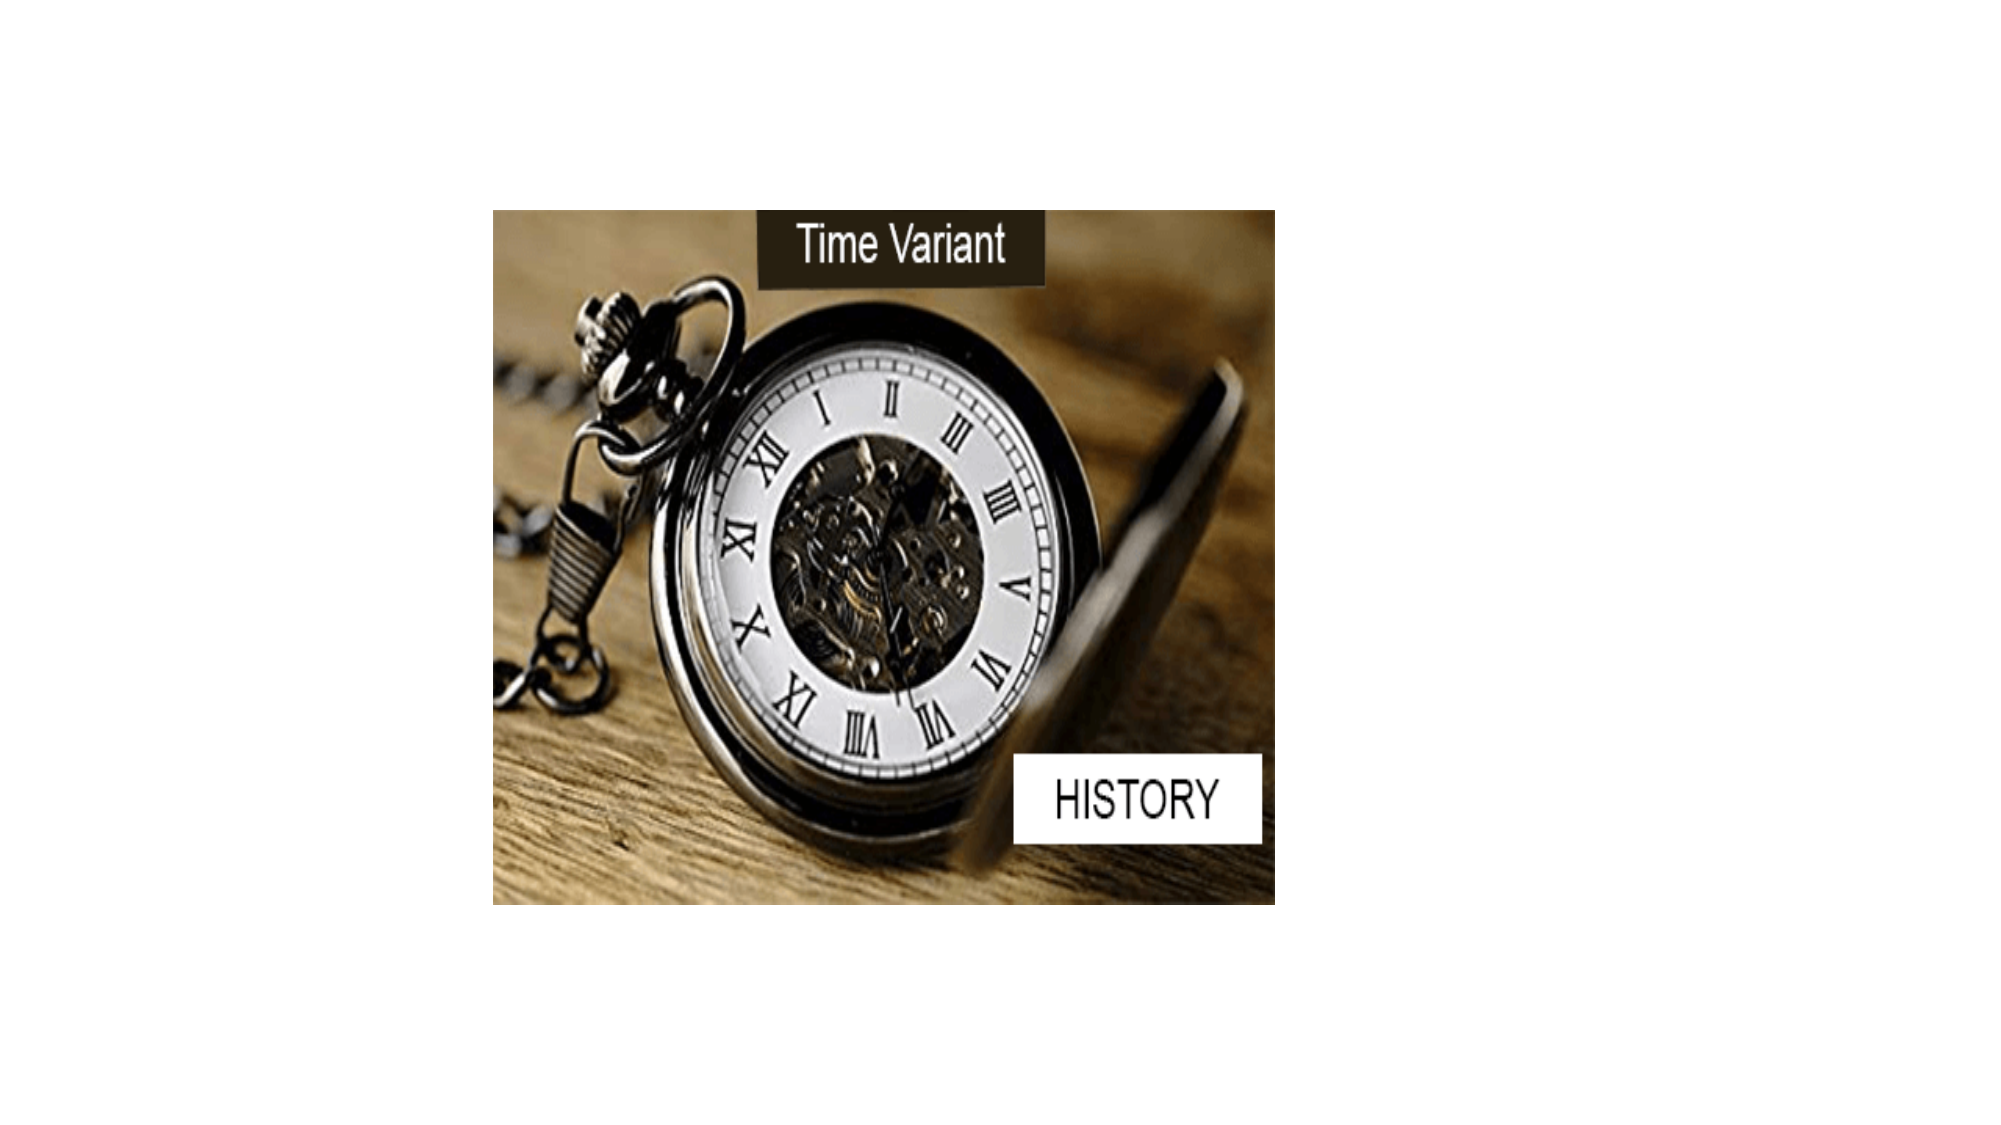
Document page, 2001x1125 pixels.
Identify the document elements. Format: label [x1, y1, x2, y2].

picture [493, 210, 1275, 905]
